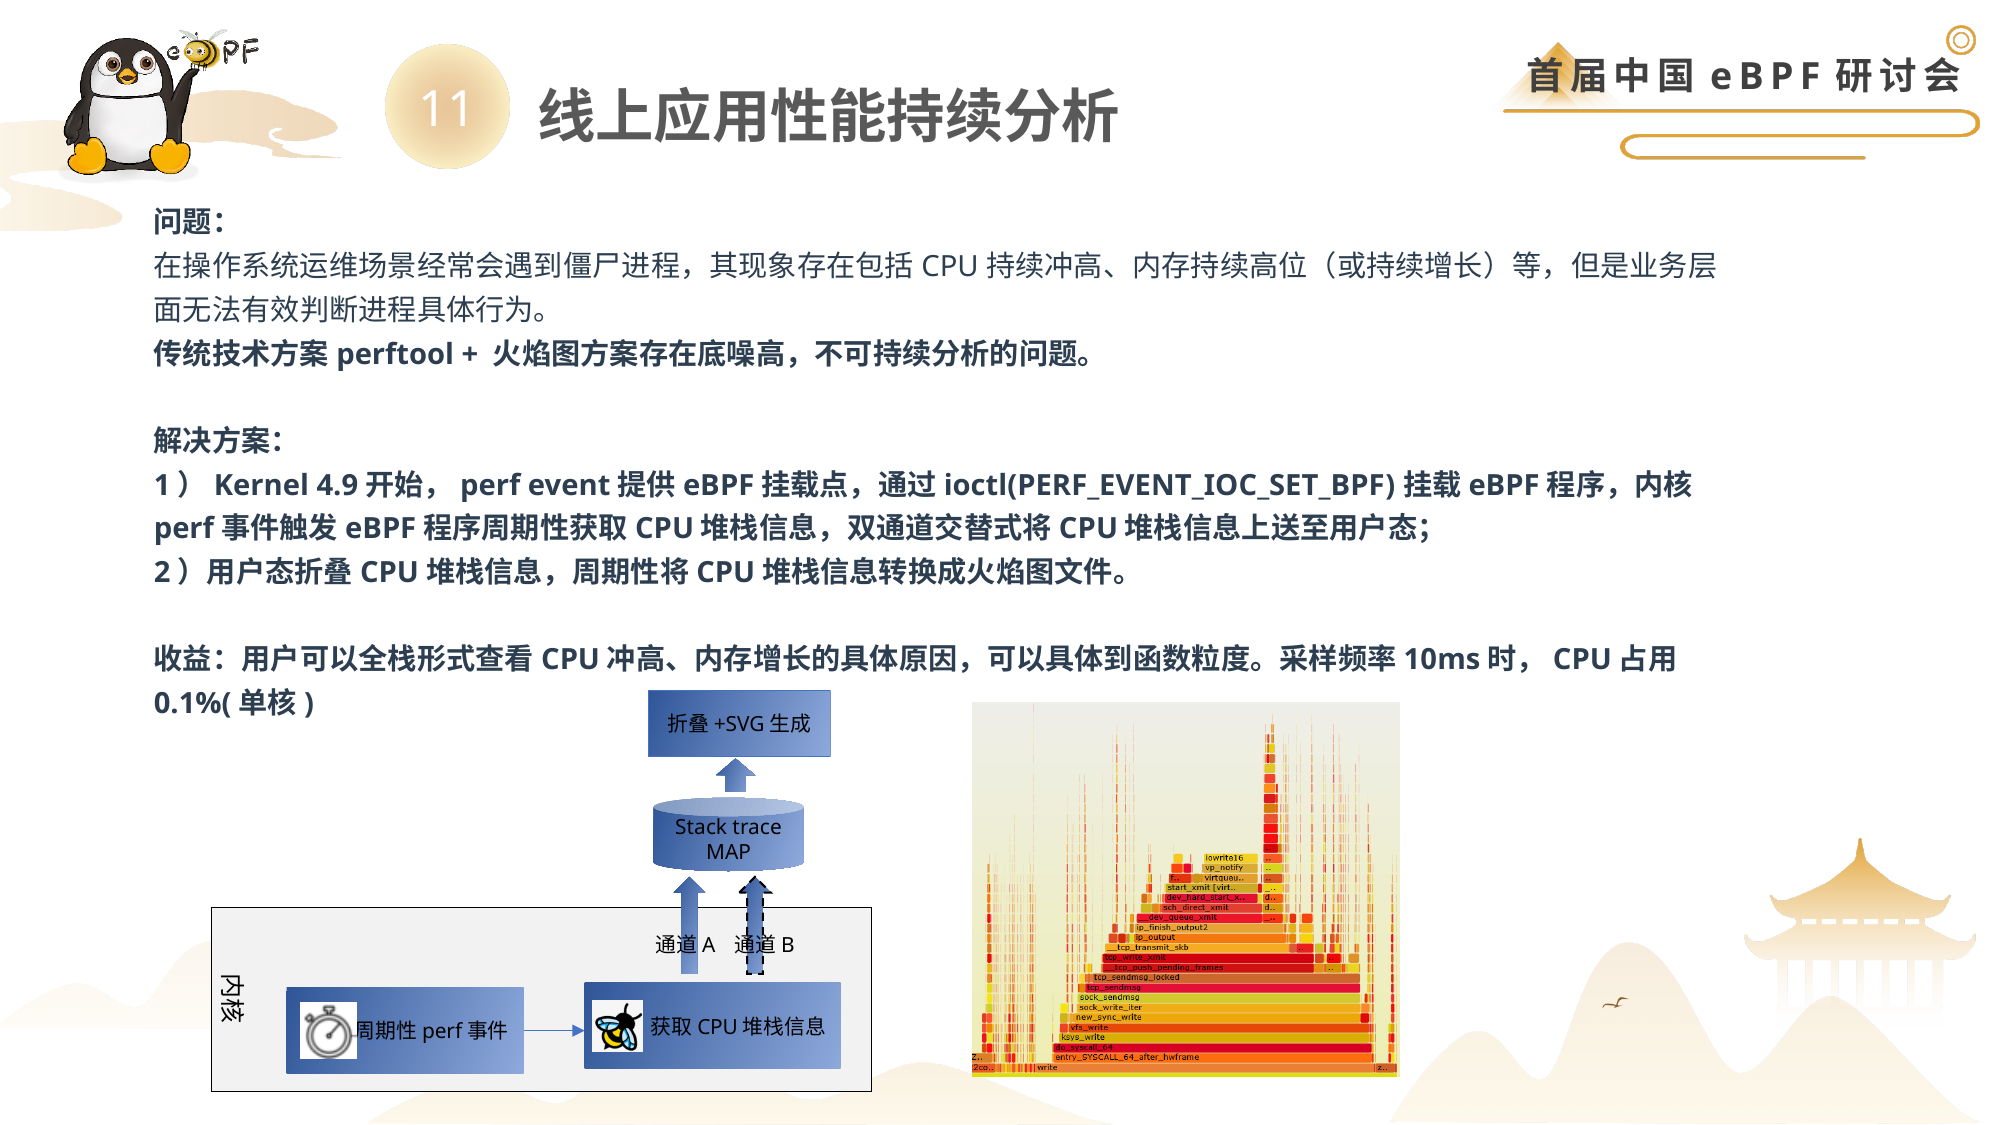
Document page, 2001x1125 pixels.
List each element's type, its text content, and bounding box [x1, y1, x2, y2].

picture [0, 702, 1980, 1125]
picture [1489, 42, 1980, 160]
picture [0, 0, 555, 268]
text_box 线上应用性能持续分析 [555, 71, 1503, 157]
text_box 问题： 在操作系统运维场景经常会遇到僵尸进程，其现象存在包括CPU持续冲高、内存持续高位（或持续增长）等，但是业务层面无法有效判断进程具体行为。 传统技术方案perftool + 火焰图方案存在底噪高，不可持续分析的问题。 解决方案： 1）Kernel 4.9开始，perf event提供eBPF挂载点，通过ioctl(PERF_EVENT_IOC_SET_BPF)挂载eBPF程序，内核perf事件触发eBPF程序周期性获取CPU堆栈信息，双通道交替式将CPU堆栈信息上送至用户态； 2）用户态折叠CPU堆栈信息，周期性将CPU堆栈信息转换成火焰图文件。 收益：用户可以全栈形式查看CPU冲高、内存增长的具体原因，可以具体到函数粒度。采样频率10ms时，CPU占用0.1%(单核) [139, 187, 1750, 727]
text_box 首届中国eBPF研讨会 [1629, 44, 1988, 105]
picture [1946, 25, 1976, 55]
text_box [210, 690, 872, 1091]
